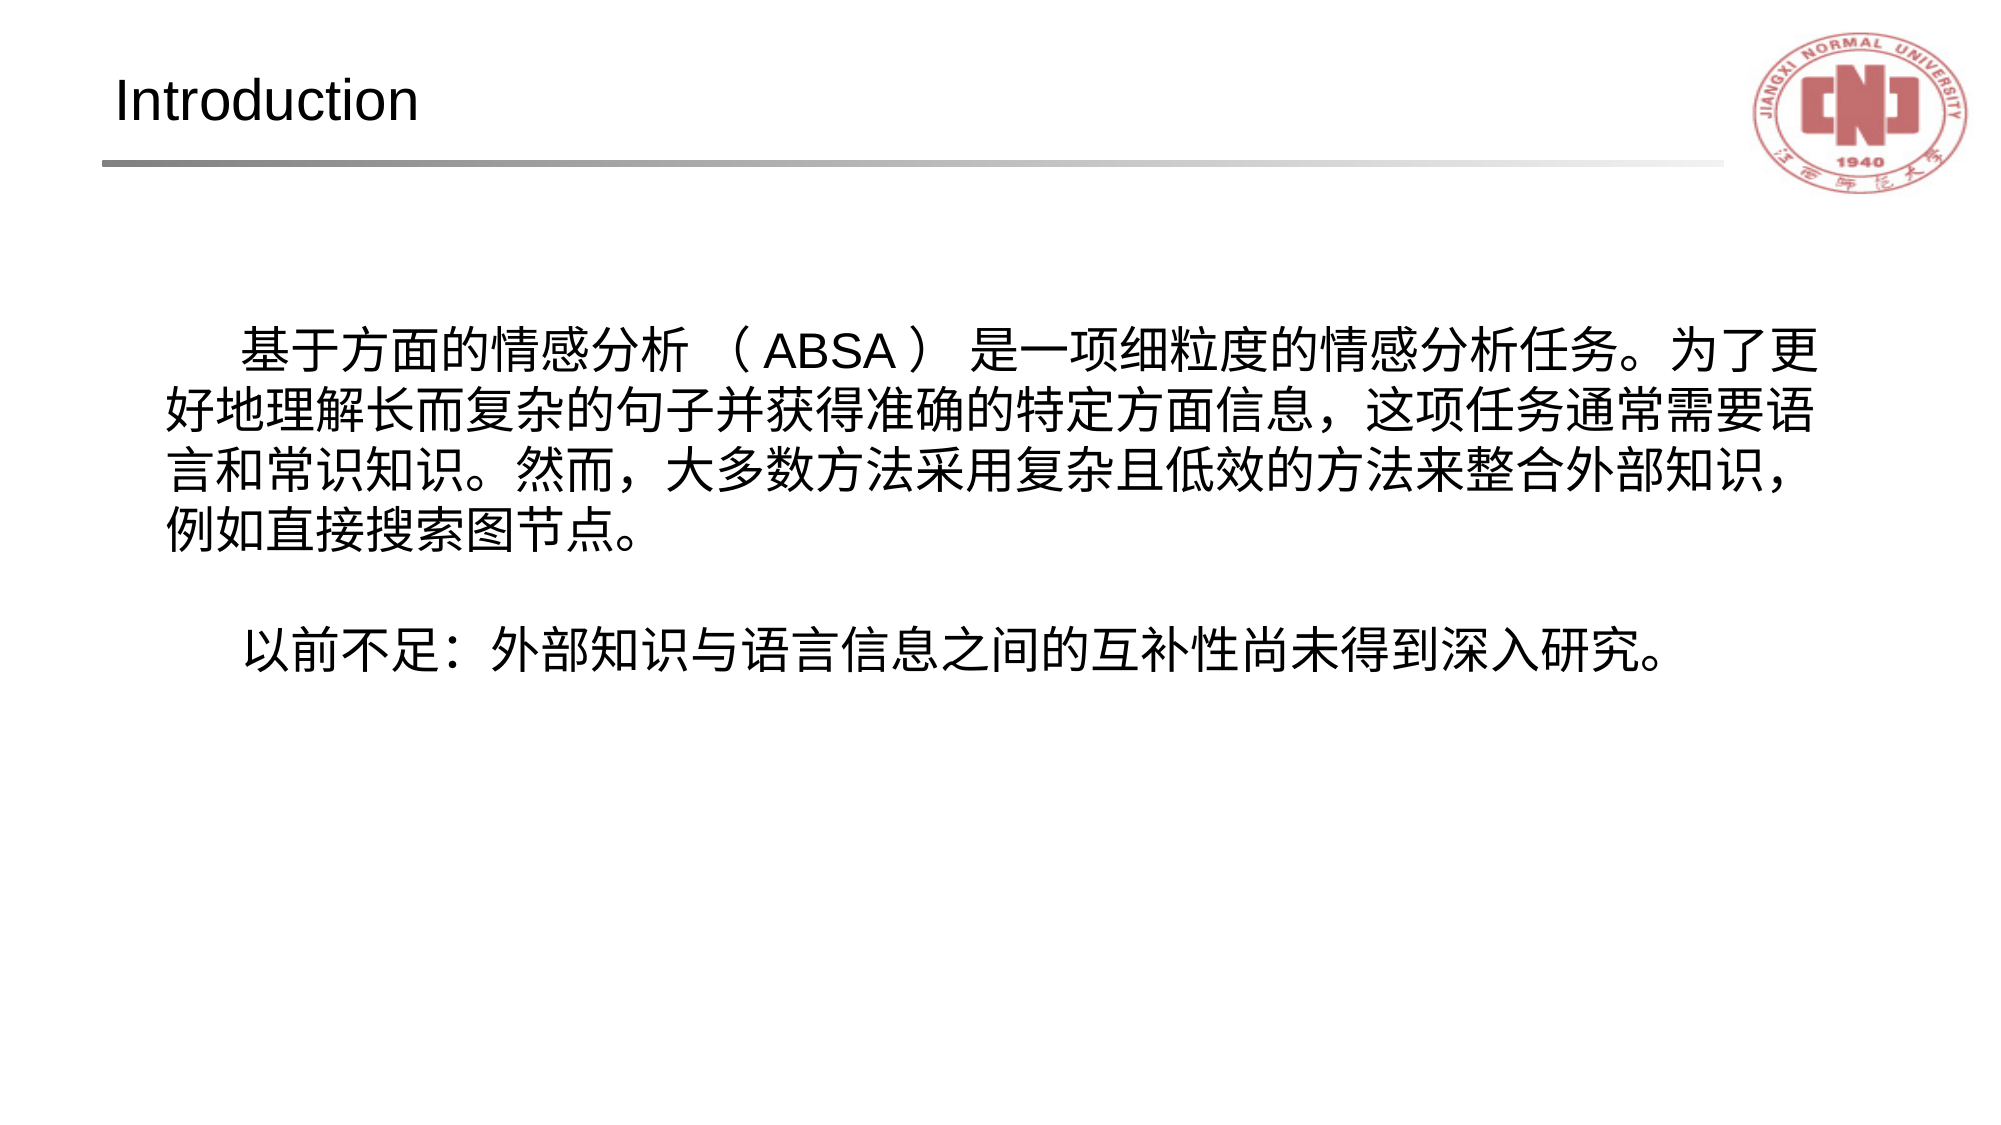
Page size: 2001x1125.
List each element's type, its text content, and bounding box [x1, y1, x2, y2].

title Introduction [99, 44, 1901, 150]
text_box 基于方面的情感分析 （ABSA） 是一项细粒度的情感分析任务。为了更好地理解长而复杂的句子并获得准确的特定方面信息，这项任务通常需要语言和常识知识。然而，大多数方法采用复杂且低效的方法来整合外部知识，例如直接搜索图节点。 以前不足：外部知识与语言信息之间的互补性尚未得到深入研究。 [150, 310, 1850, 813]
picture [1724, 30, 1975, 197]
